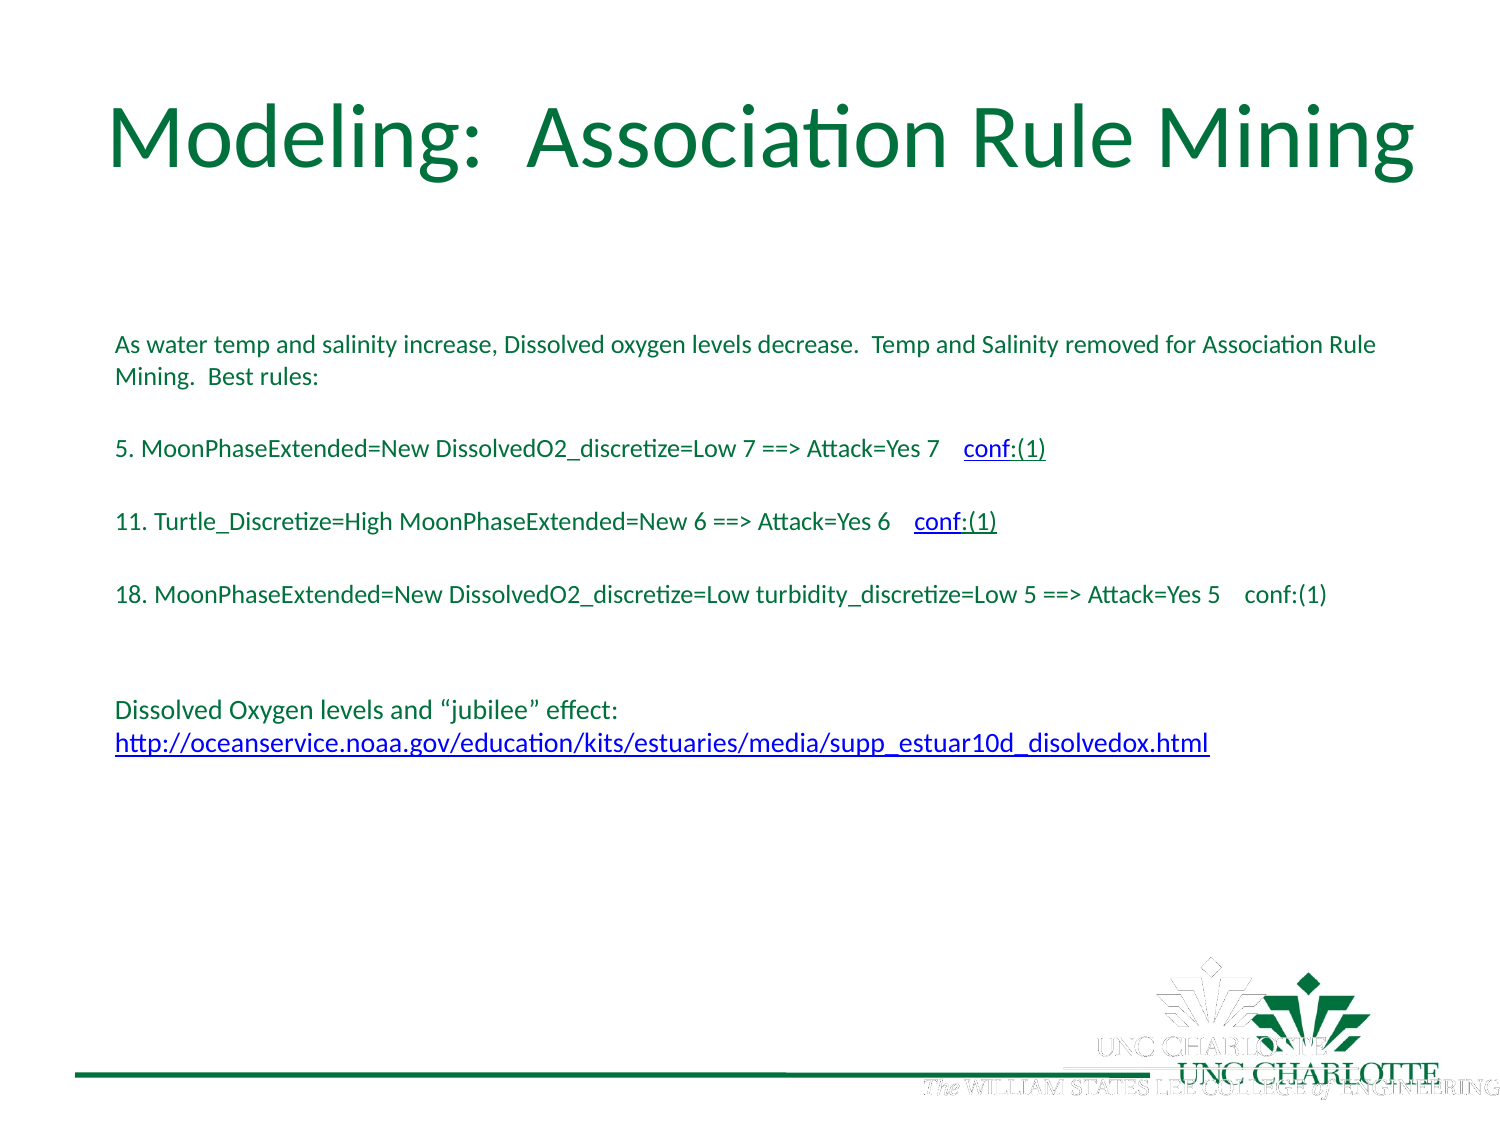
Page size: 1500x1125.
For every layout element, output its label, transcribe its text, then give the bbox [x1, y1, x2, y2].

title Modeling: Association Rule Mining [24, 37, 1500, 225]
picture [924, 957, 1500, 1100]
subtitle As water temp and salinity increase, Dissolved oxygen levels decrease. Temp and Salinity removed for Association Rule Mining. Best rules: 5. MoonPhaseExtended=New DissolvedO2_discretize=Low 7 ==> Attack=Yes 7 conf:(1) 11. Turtle_Discretize=High MoonPhaseExtended=New 6 ==> Attack=Yes 6 conf:(1) 18. MoonPhaseExtended=New DissolvedO2_discretize=Low turbidity_discretize=Low 5 ==> Attack=Yes 5 conf:(1) Dissolved Oxygen levels and “jubilee” effect: http://oceanservice.noaa.gov/education/kits/estuaries/media/supp_estuar10d_disolvedox.html [99, 312, 1400, 775]
